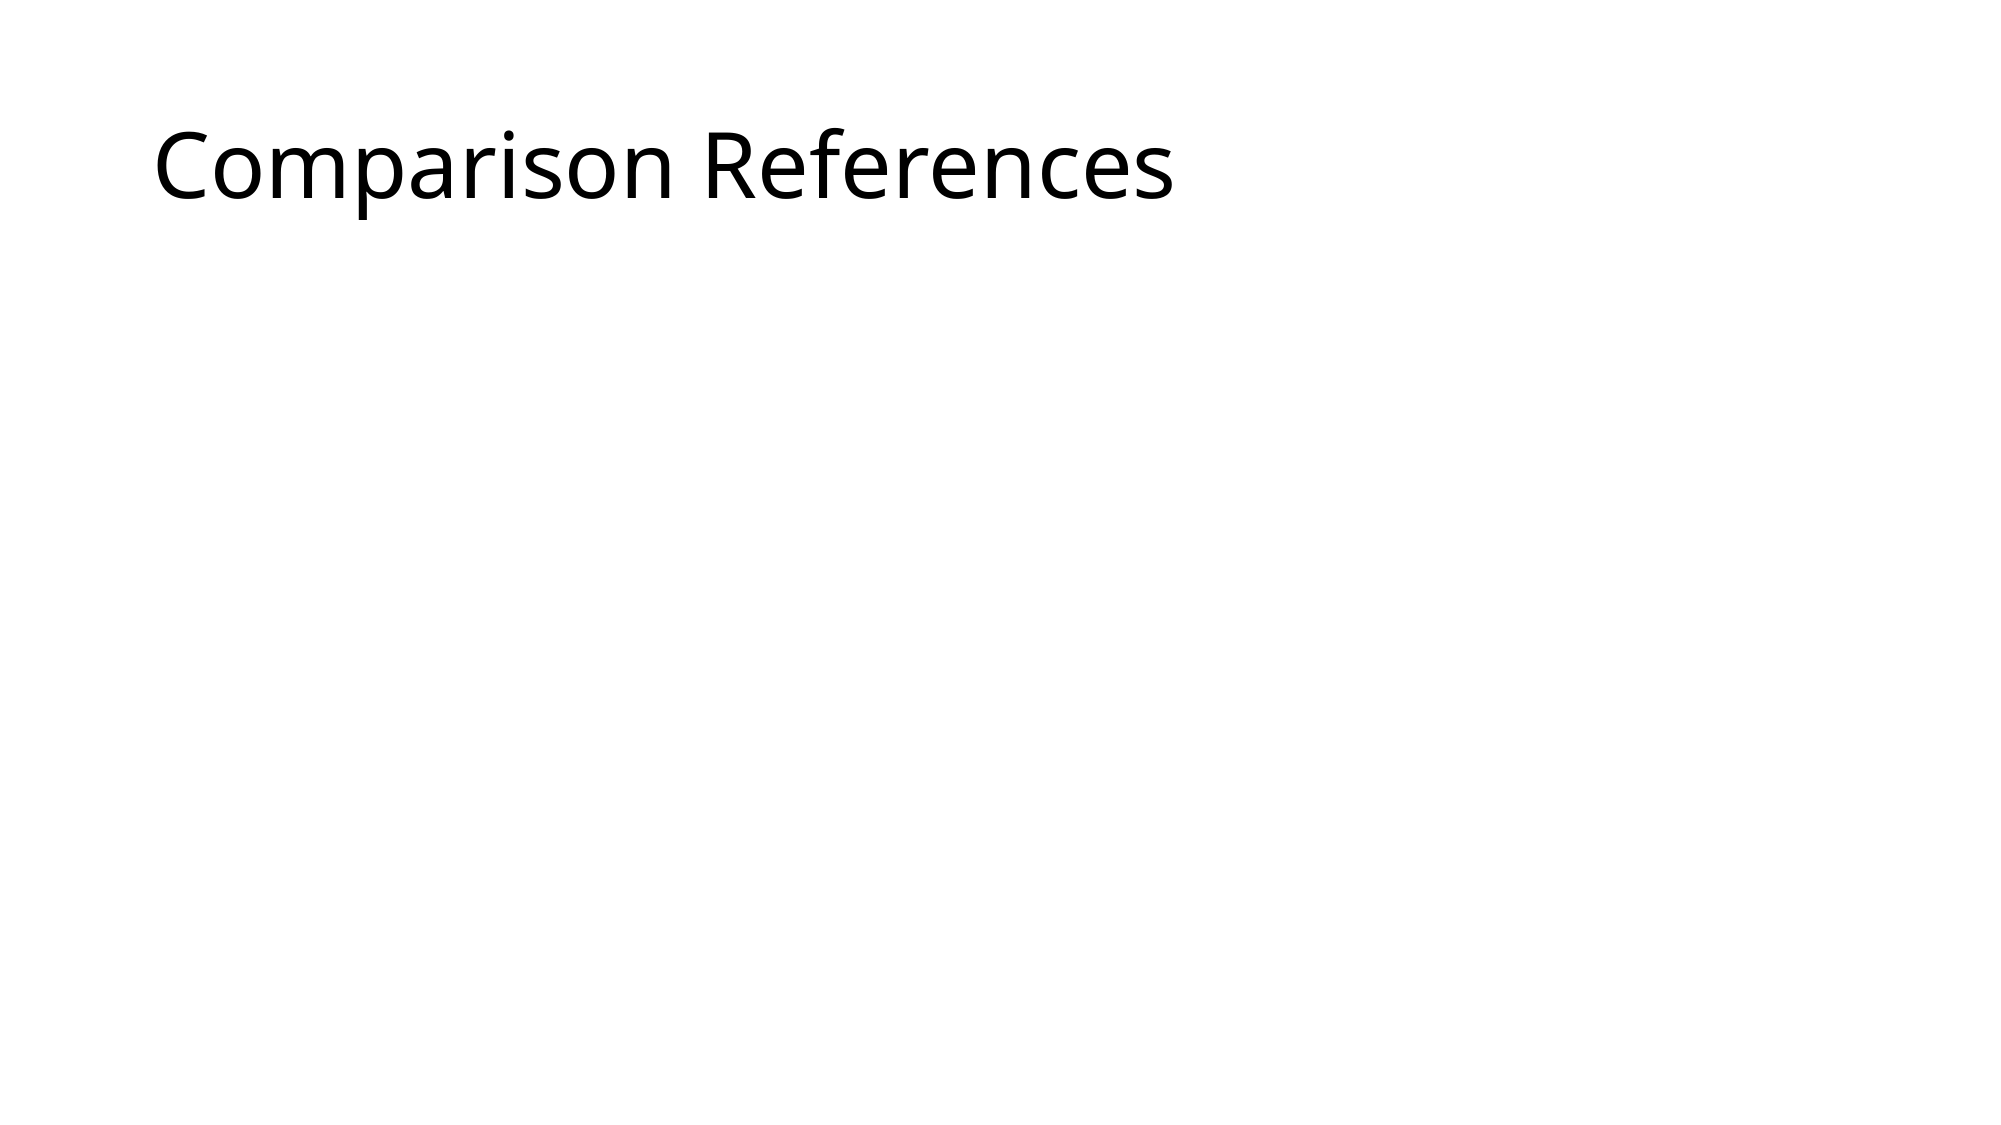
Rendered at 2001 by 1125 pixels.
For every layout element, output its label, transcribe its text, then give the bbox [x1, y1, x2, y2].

title Comparison References [137, 59, 1863, 278]
